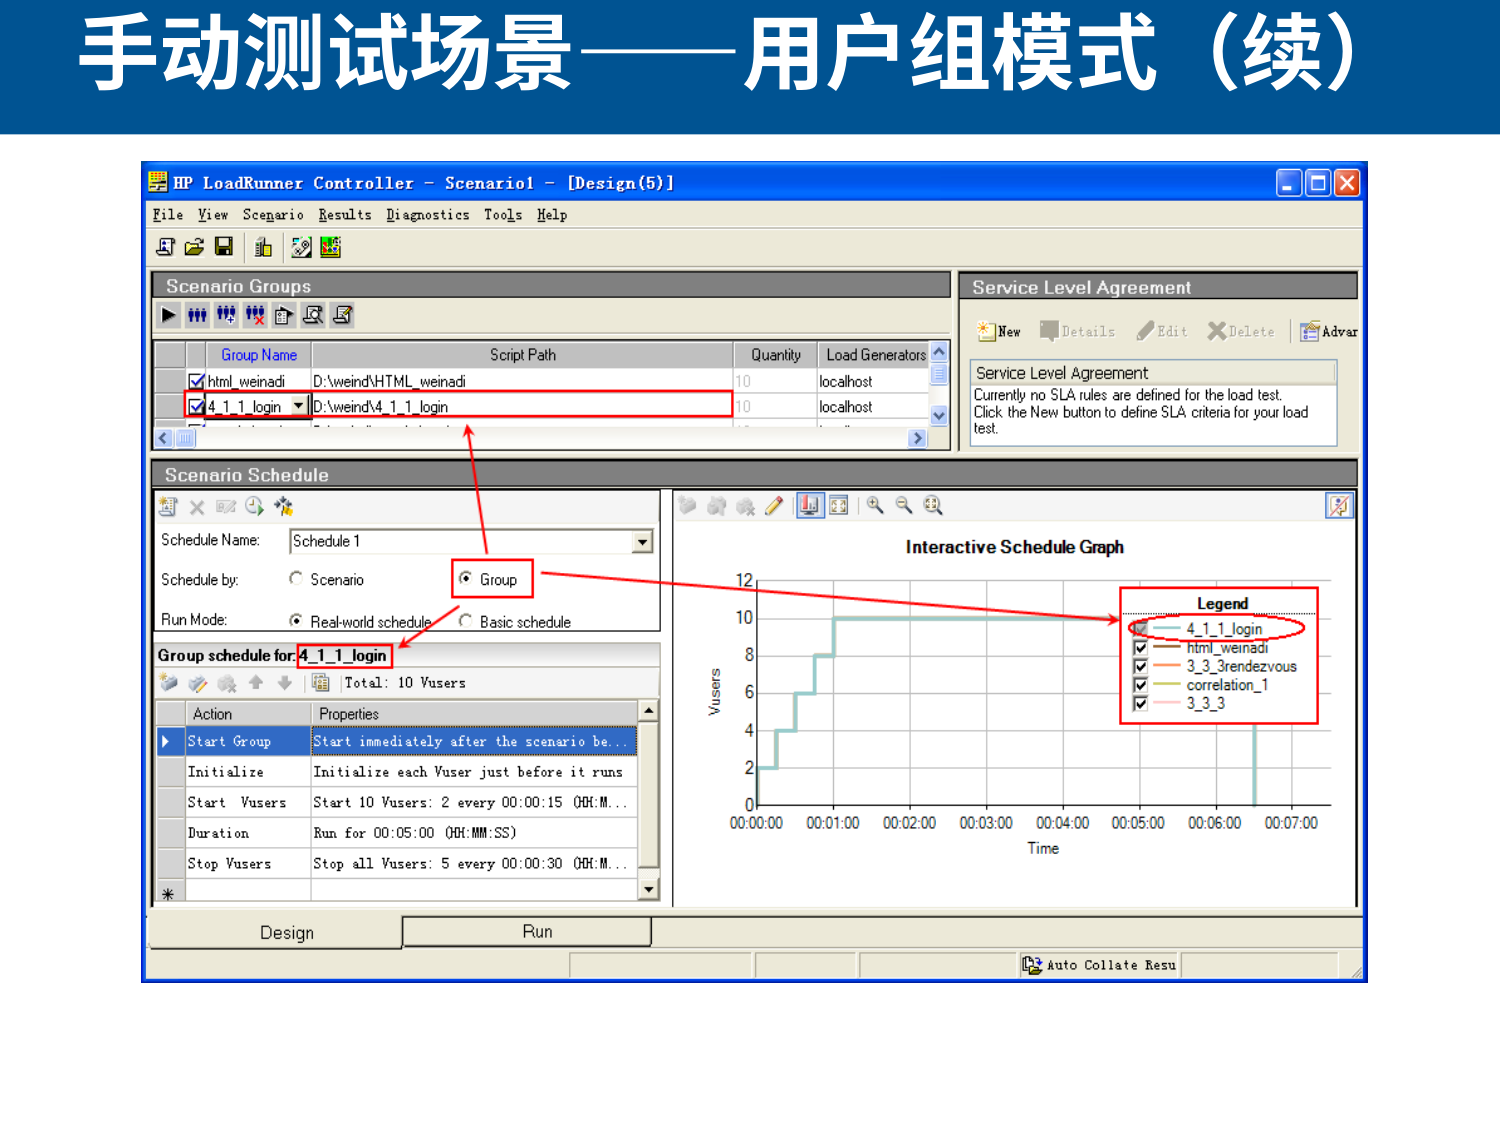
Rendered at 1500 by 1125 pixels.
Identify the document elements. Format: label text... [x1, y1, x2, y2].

picture [140, 161, 1368, 983]
title 手动测试场景——用户组模式（续） [2, 0, 1483, 135]
